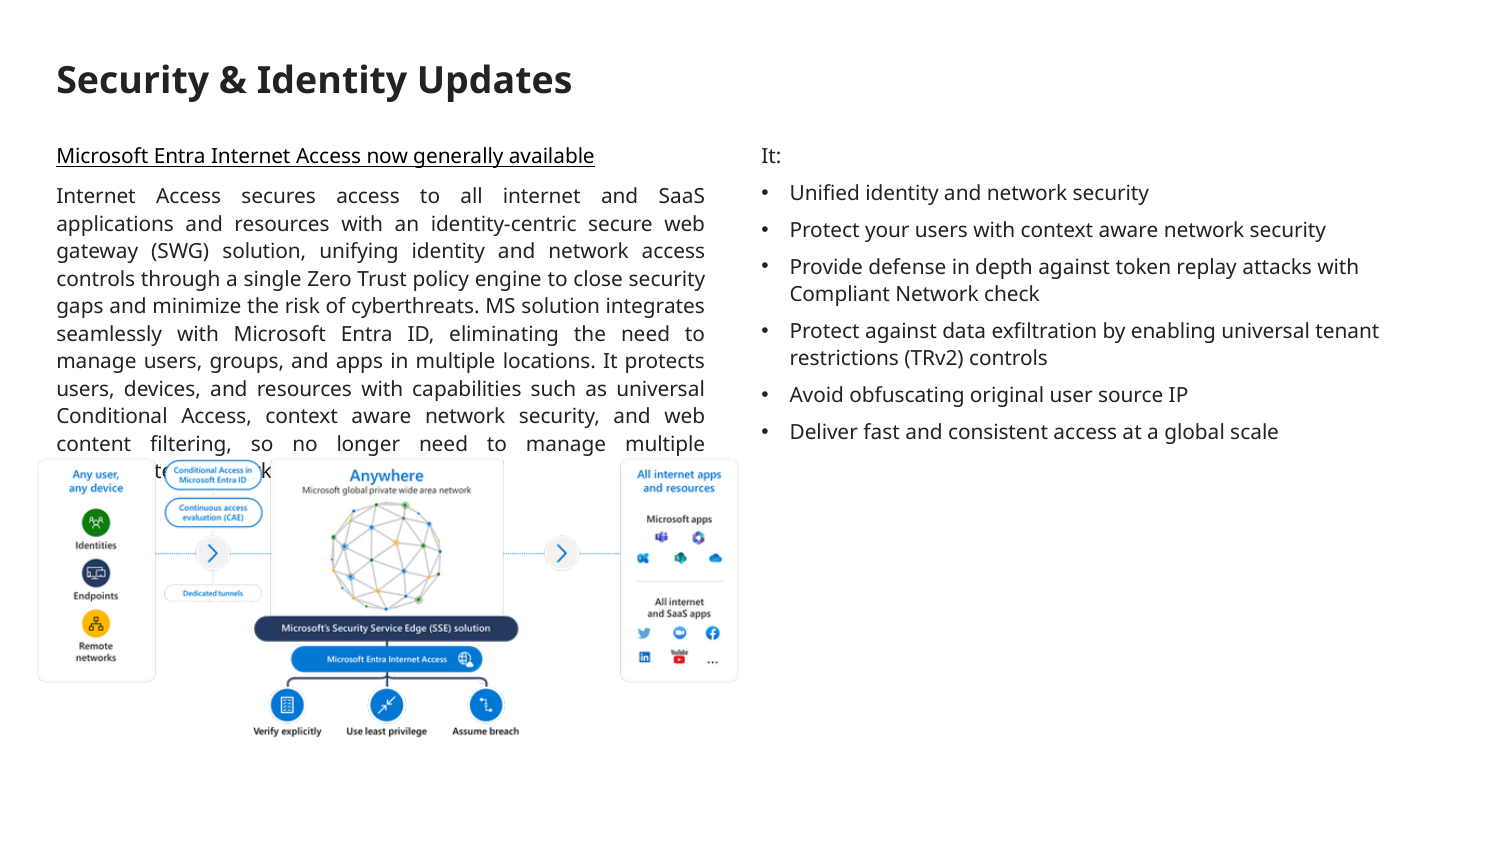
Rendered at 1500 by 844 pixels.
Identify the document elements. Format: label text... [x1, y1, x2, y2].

list It: Unified identity and network security Protect your users with context aware network security Provide defense in depth against token replay attacks with Compliant Network check Protect against data exfiltration by enabling universal tenant restrictions (TRv2) controls Avoid obfuscating original user source IP Deliver fast and consistent access at a global scale [761, 140, 1444, 760]
picture [37, 458, 739, 740]
title Security & Identity Updates [56, 56, 1444, 113]
list Microsoft Entra Internet Access now generally available Internet Access secures access to all internet and SaaS applications and resources with an identity-centric secure web gateway (SWG) solution, unifying identity and network access controls through a single Zero Trust policy engine to close security gaps and minimize the risk of cyberthreats. MS solution integrates seamlessly with Microsoft Entra ID, eliminating the need to manage users, groups, and apps in multiple locations. It protects users, devices, and resources with capabilities such as universal Conditional Access, context aware network security, and web content filtering, so no longer need to manage multiple disconnected network security tools. [56, 140, 706, 422]
